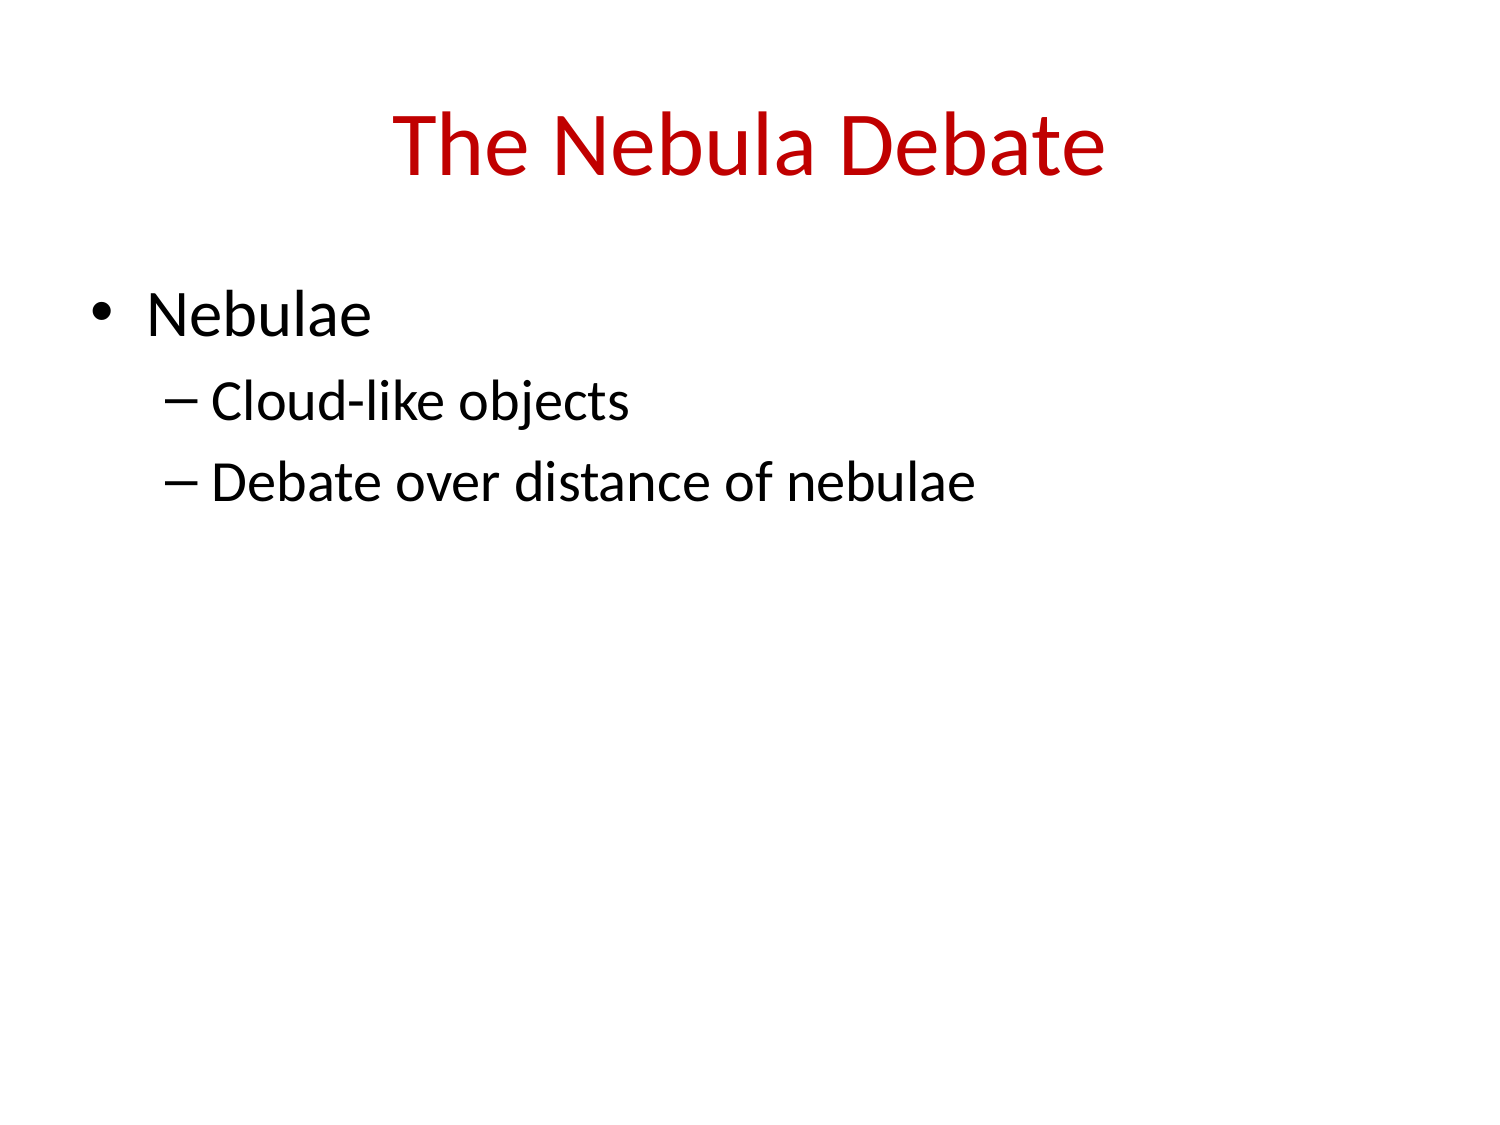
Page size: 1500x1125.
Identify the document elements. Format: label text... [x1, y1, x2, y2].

title The Nebula Debate [75, 45, 1425, 233]
list Nebulae Cloud-like objects Debate over distance of nebulae [75, 262, 1425, 1005]
